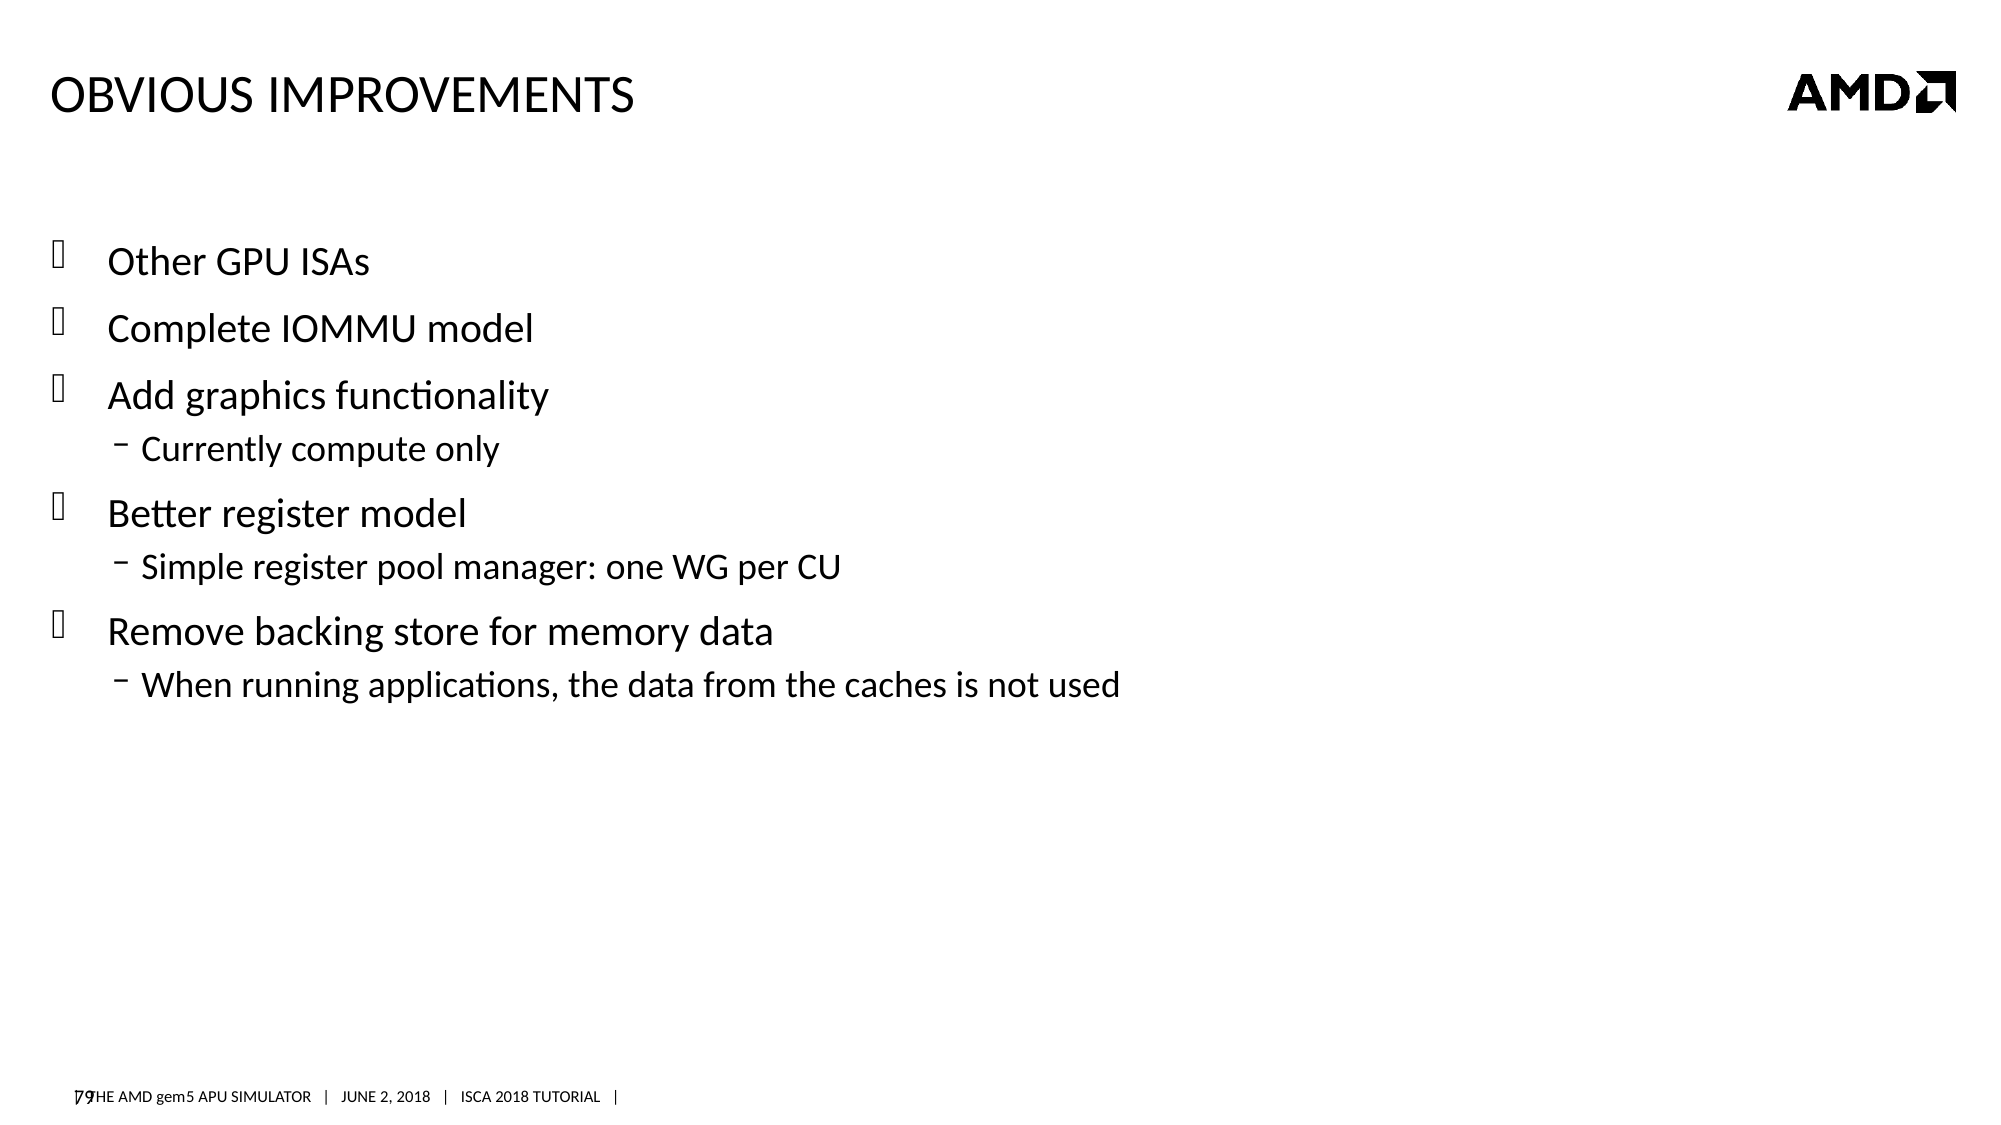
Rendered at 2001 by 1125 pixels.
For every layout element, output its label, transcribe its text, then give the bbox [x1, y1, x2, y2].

picture [1787, 71, 1956, 113]
title Obvious improvements [50, 45, 1761, 124]
list Other GPU ISAs Complete IOMMU model Add graphics functionality Currently compute only Better register model Simple register pool manager: one WG per CU Remove backing store for memory data When running applications, the data from the caches is not used [51, 226, 1912, 1037]
